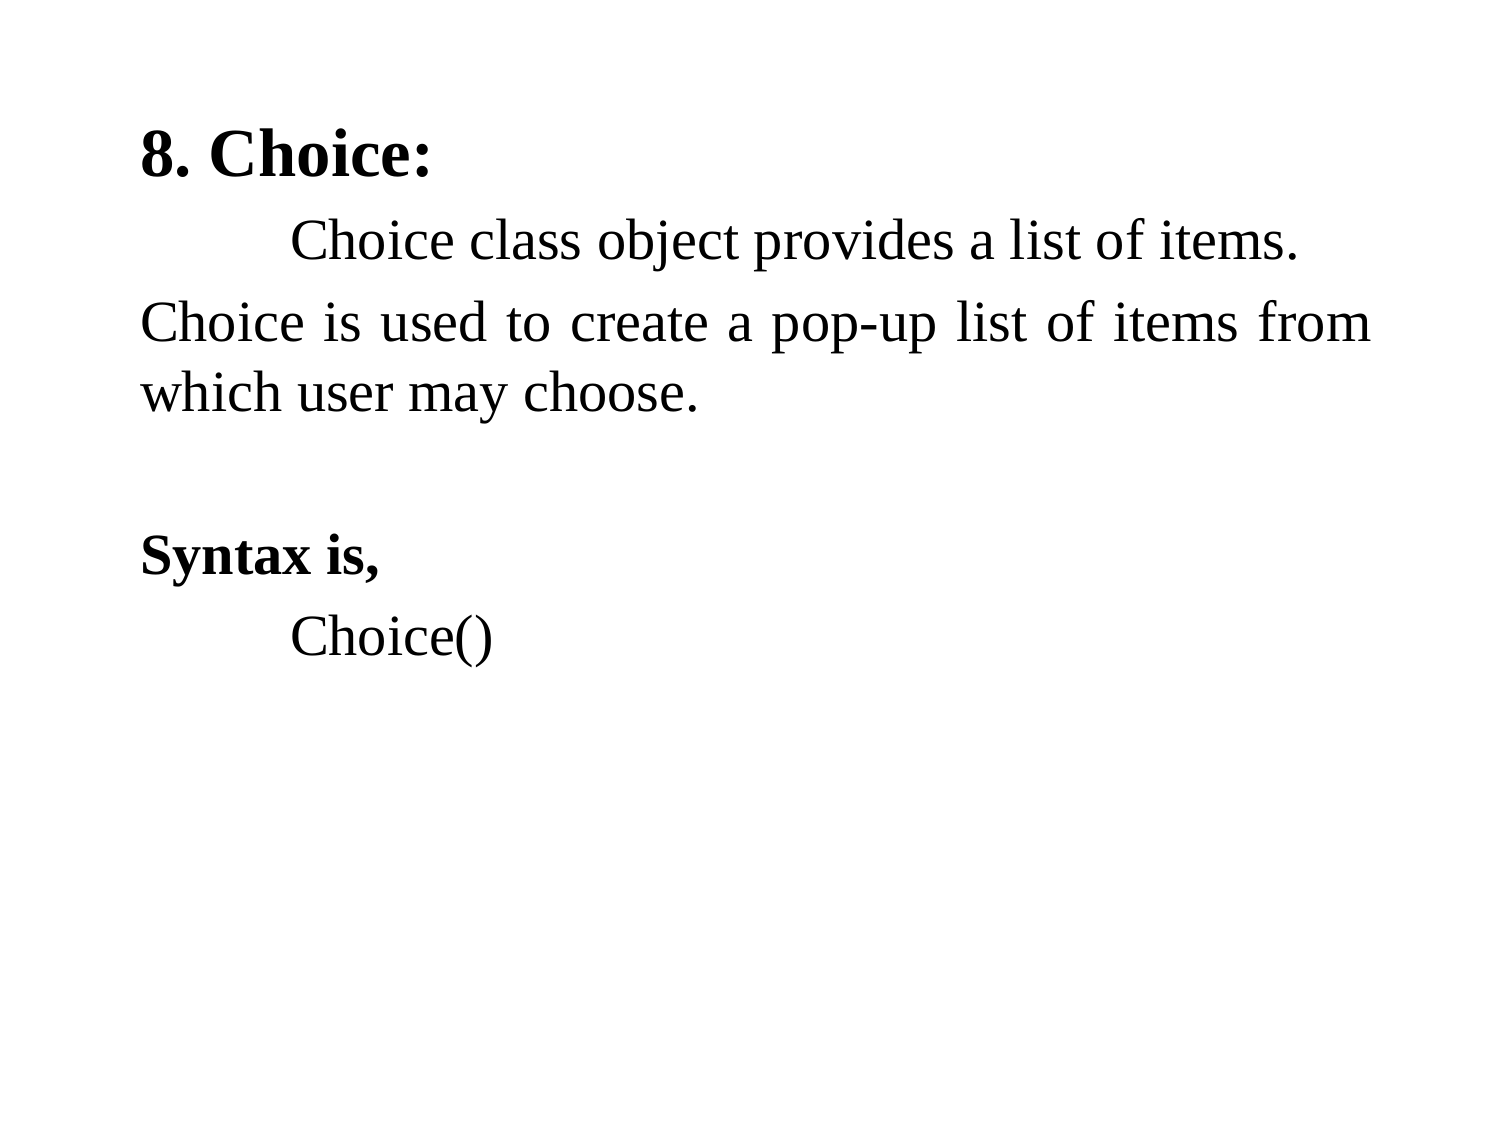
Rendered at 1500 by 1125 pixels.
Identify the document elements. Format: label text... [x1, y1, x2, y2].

subtitle 8. Choice: Choice class object provides a list of items. Choice is used to create a pop-up list of items from which user may choose. Syntax is, Choice() [125, 99, 1388, 1025]
